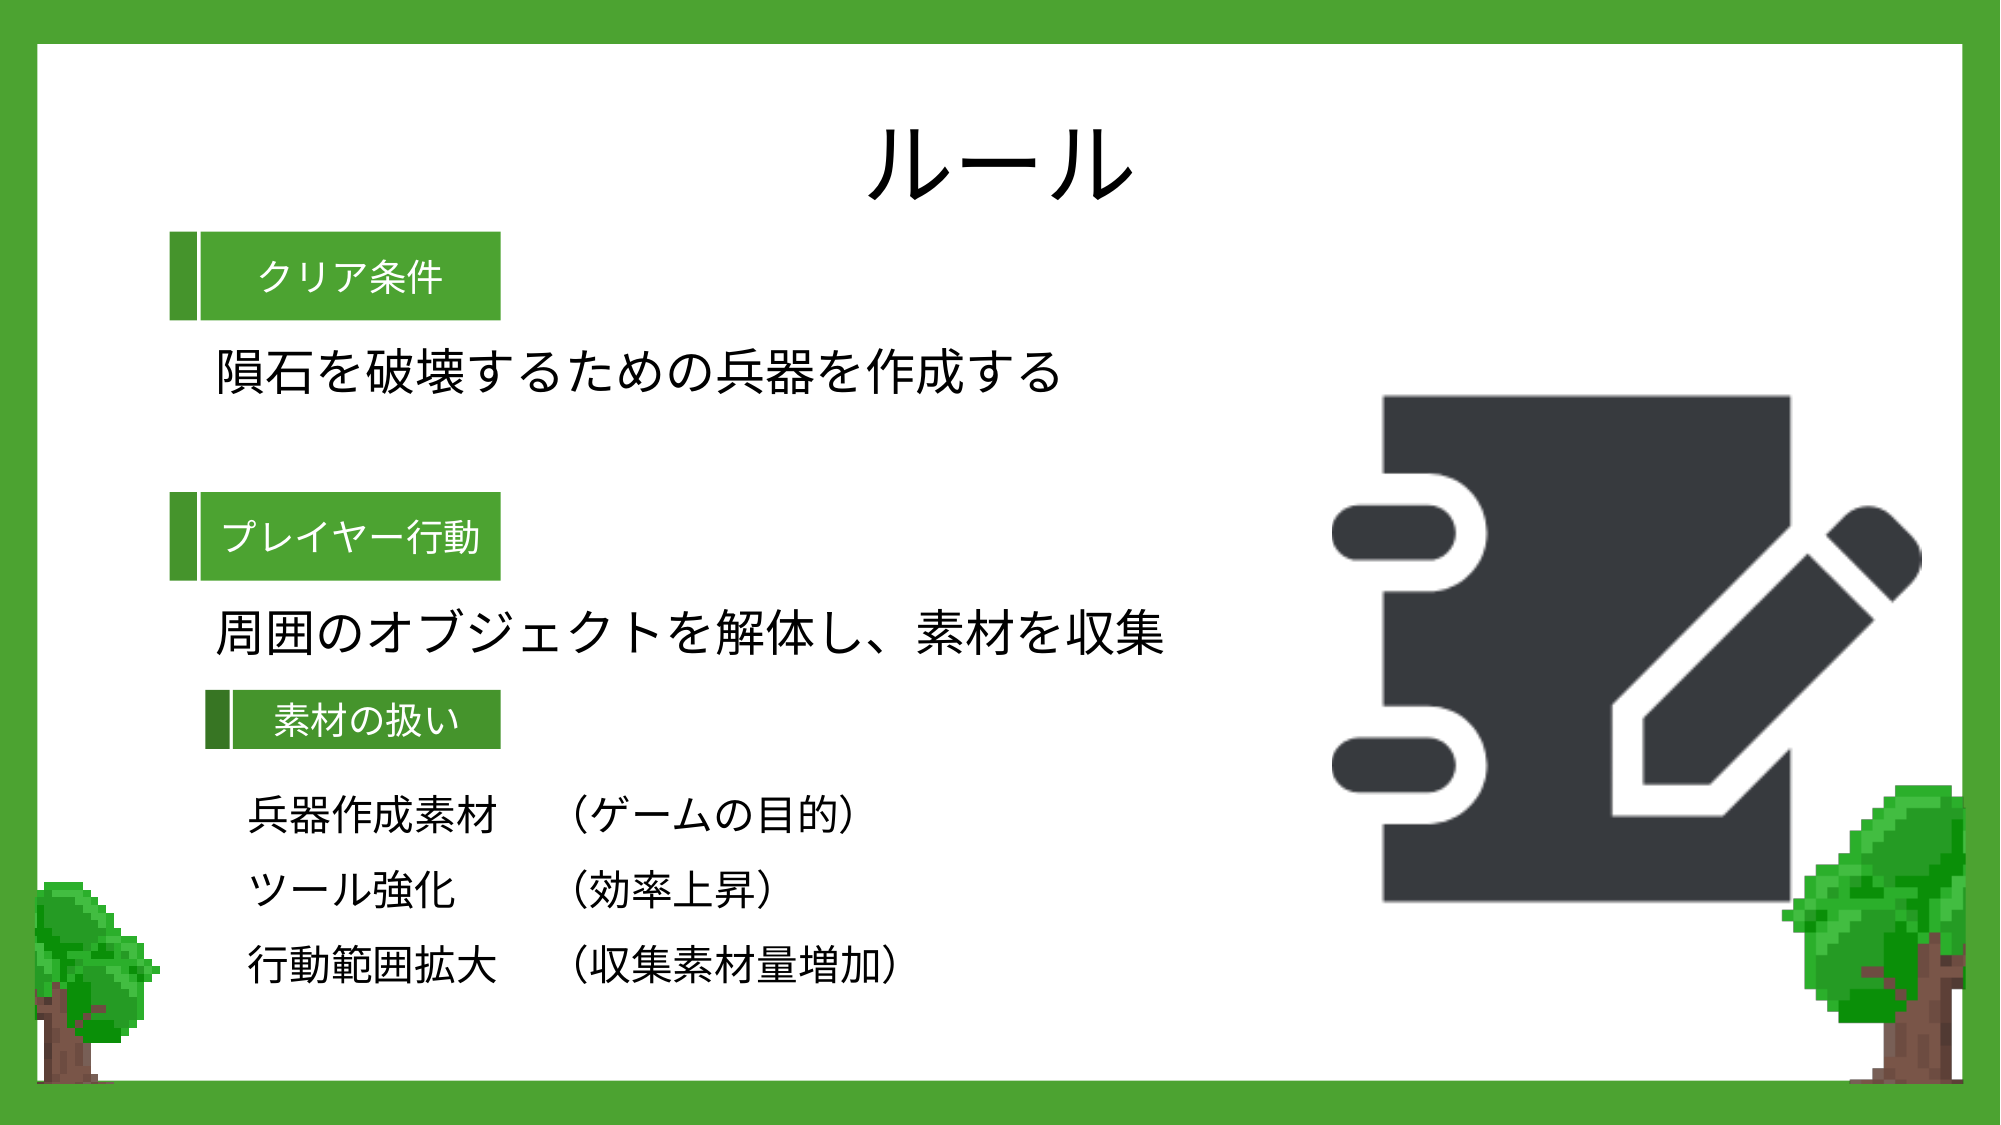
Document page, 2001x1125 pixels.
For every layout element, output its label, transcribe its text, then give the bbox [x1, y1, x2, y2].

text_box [169, 492, 501, 581]
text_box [205, 689, 501, 749]
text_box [169, 231, 501, 321]
text_box 隕石を破壊するための兵器を作成する [200, 333, 1241, 408]
text_box 兵器作成素材 （ゲームの目的） ツール強化 （効率上昇） 行動範囲拡大 （収集素材量増加） [233, 756, 1274, 996]
picture [1332, 354, 1966, 1084]
text_box 周囲のオブジェクトを解体し、素材を収集 [200, 594, 1241, 670]
title ルール [137, 59, 1863, 278]
picture [34, 866, 190, 1084]
